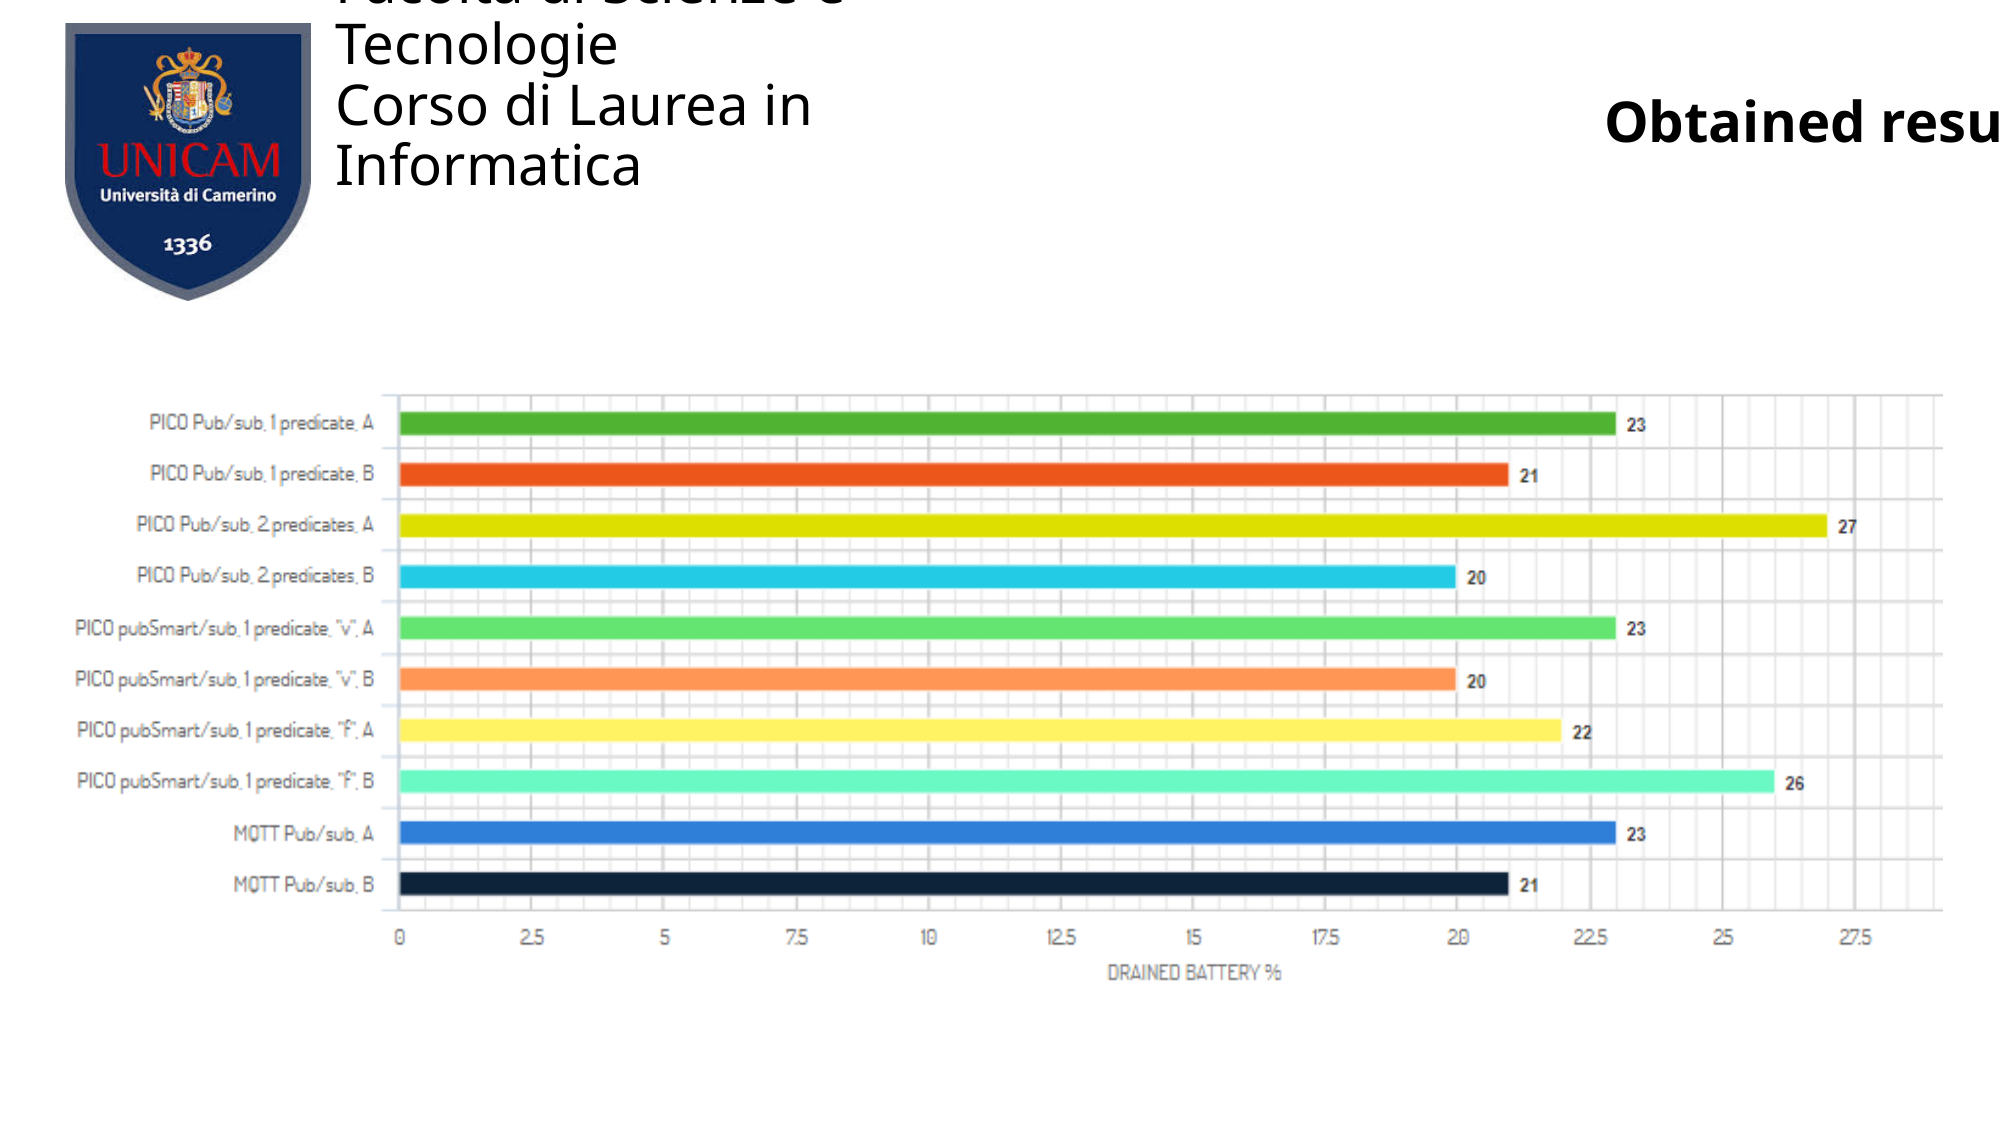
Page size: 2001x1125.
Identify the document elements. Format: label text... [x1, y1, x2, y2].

text_box Obtained results [1589, 78, 2000, 161]
picture [57, 383, 1943, 1002]
picture [65, 23, 311, 301]
title Università degli studi di Camerino Facoltà di Scienze e Tecnologie Corso di Laurea in Informatica [320, 0, 1150, 206]
